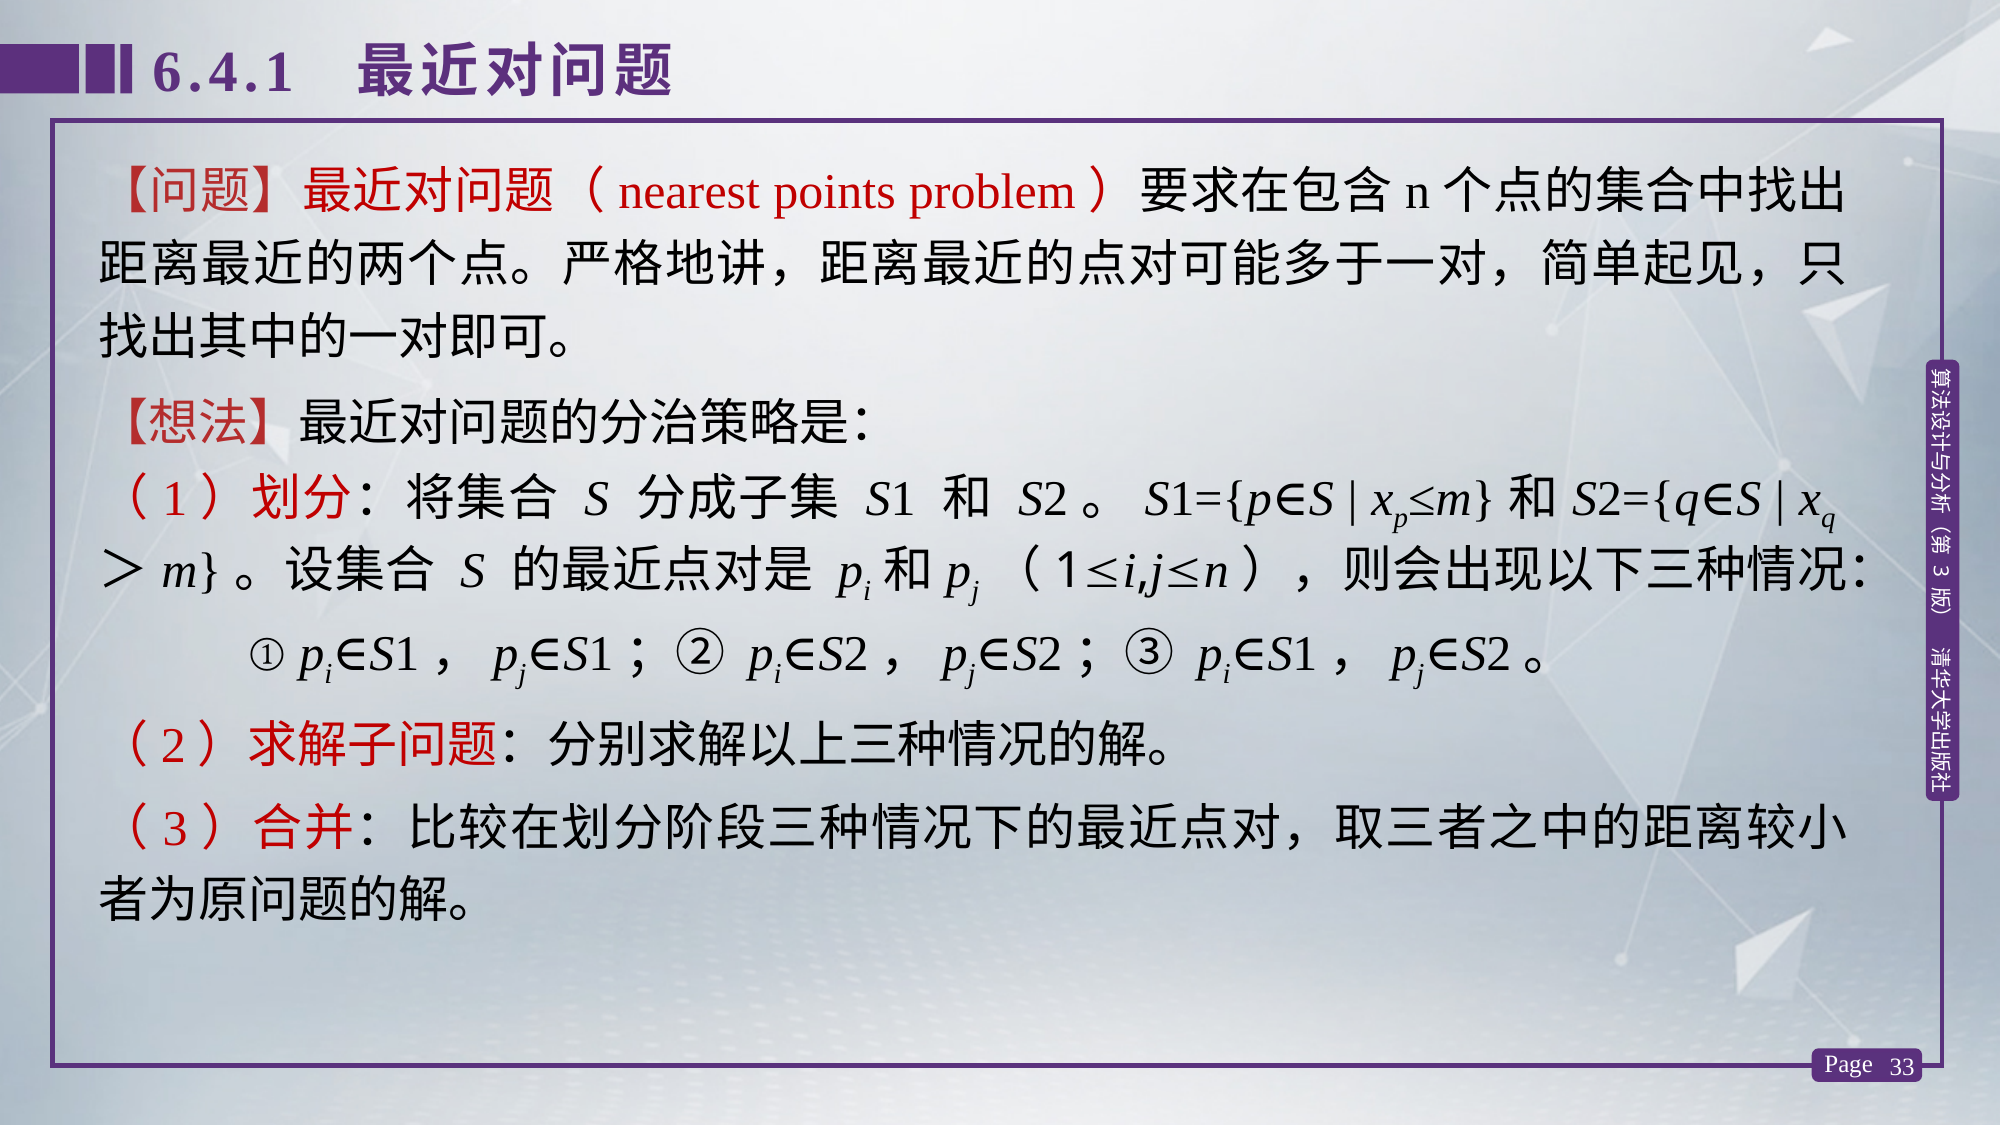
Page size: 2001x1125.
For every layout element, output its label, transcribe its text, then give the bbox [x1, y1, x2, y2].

picture [0, 0, 2000, 1125]
text_box 【问题】最近对问题（nearest points problem）要求在包含n个点的集合中找出距离最近的两个点。严格地讲，距离最近的点对可能多于一对，简单起见，只找出其中的一对即可。 [84, 138, 1863, 368]
text_box 6.4.1 最近对问题 [137, 26, 1435, 111]
text_box 【想法】最近对问题的分治策略是： （1）划分：将集合 S 分成子集 S1 和 S2。S1={p∈S | xp≤m}和S2={q∈S | xq＞m}。设集合 S 的最近点对是 pi和pj（1i,jn），则会出现以下三种情况： ① pi∈S1，pj∈S1；② pi∈S2，pj∈S2；③ pi∈S1，pj∈S2。 （2）求解子问题：分别求解以上三种情况的解。 （3）合并：比较在划分阶段三种情况下的最近点对，取三者之中的距离较小者为原问题的解。 [84, 369, 1863, 954]
